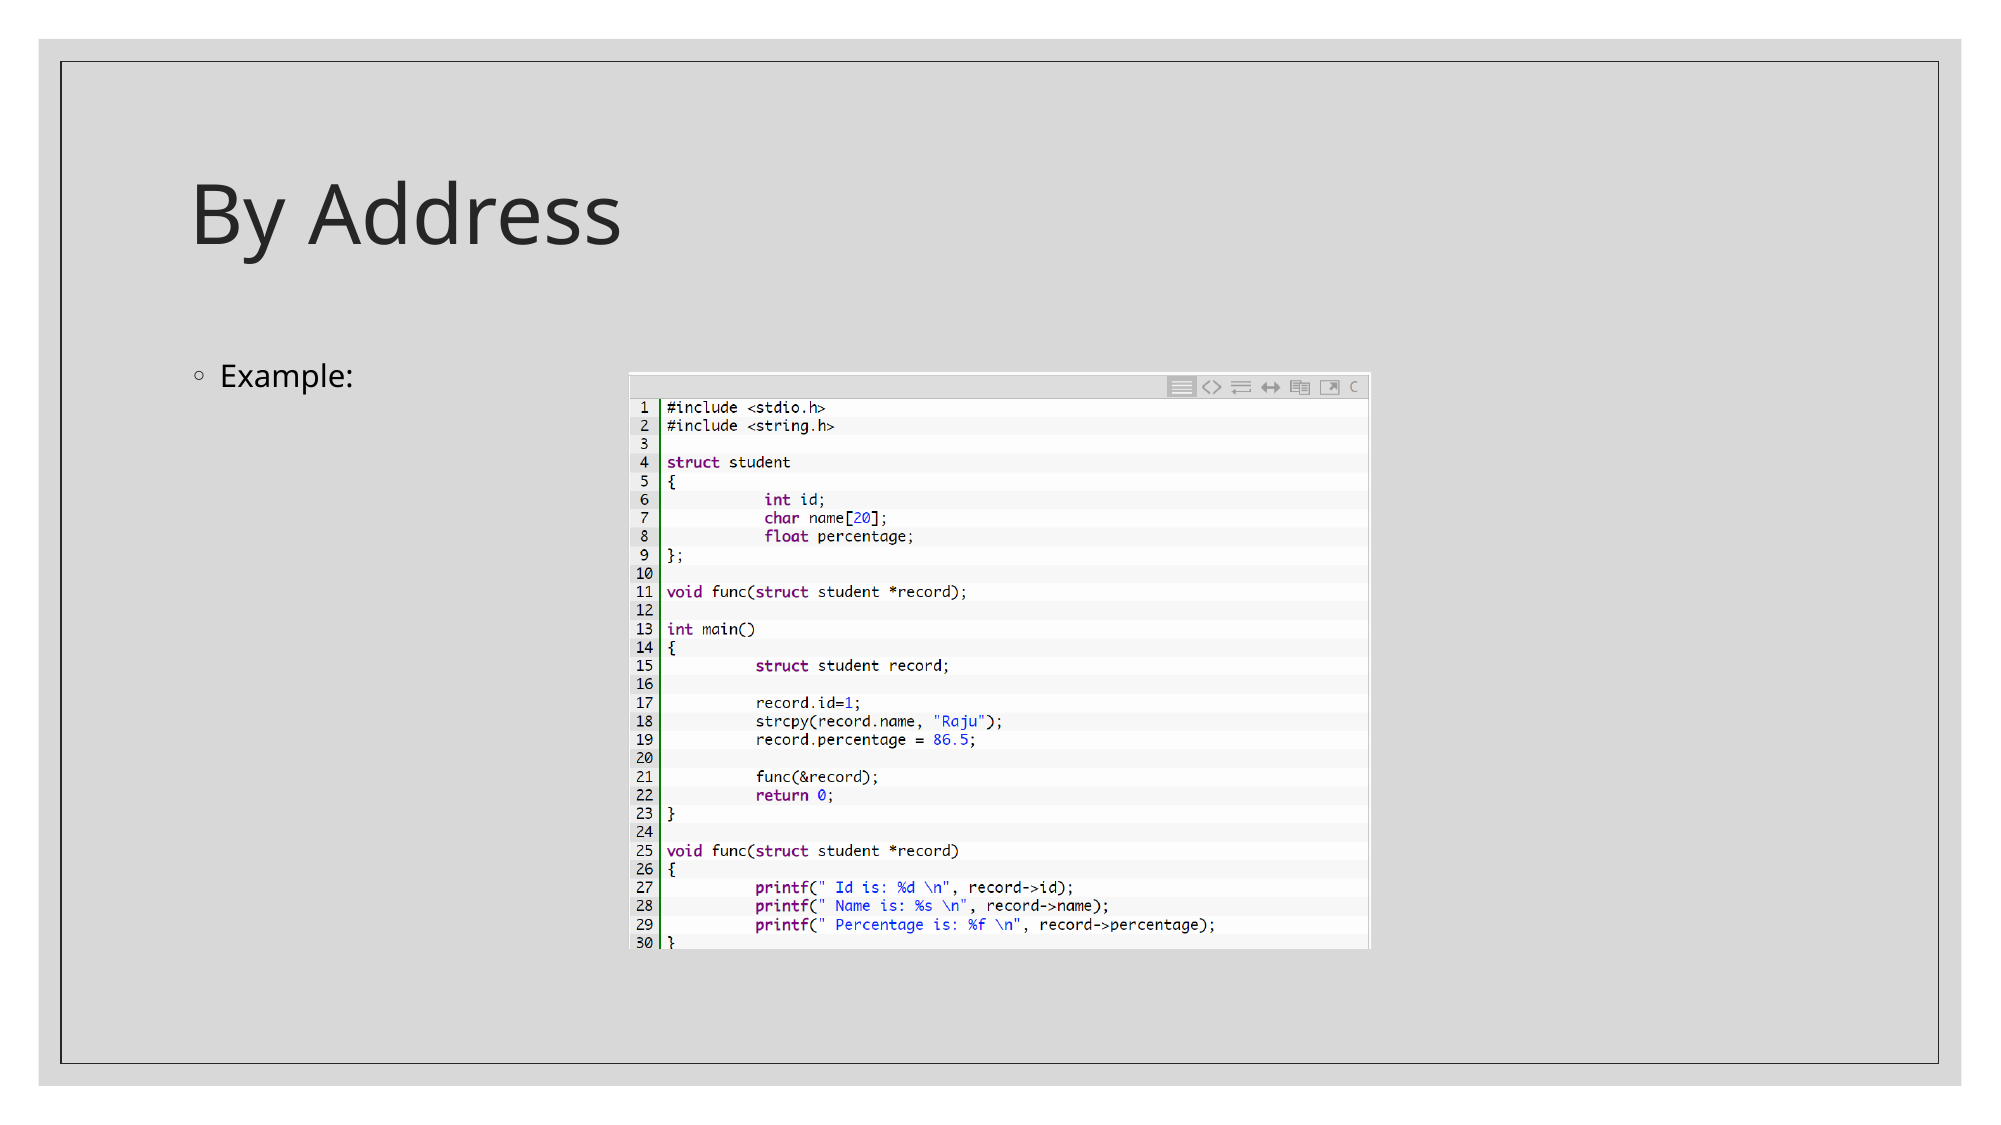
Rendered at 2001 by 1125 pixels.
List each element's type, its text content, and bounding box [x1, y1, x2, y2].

list Example: [174, 345, 1825, 977]
picture [628, 372, 1372, 949]
title By Address [174, 105, 1825, 331]
